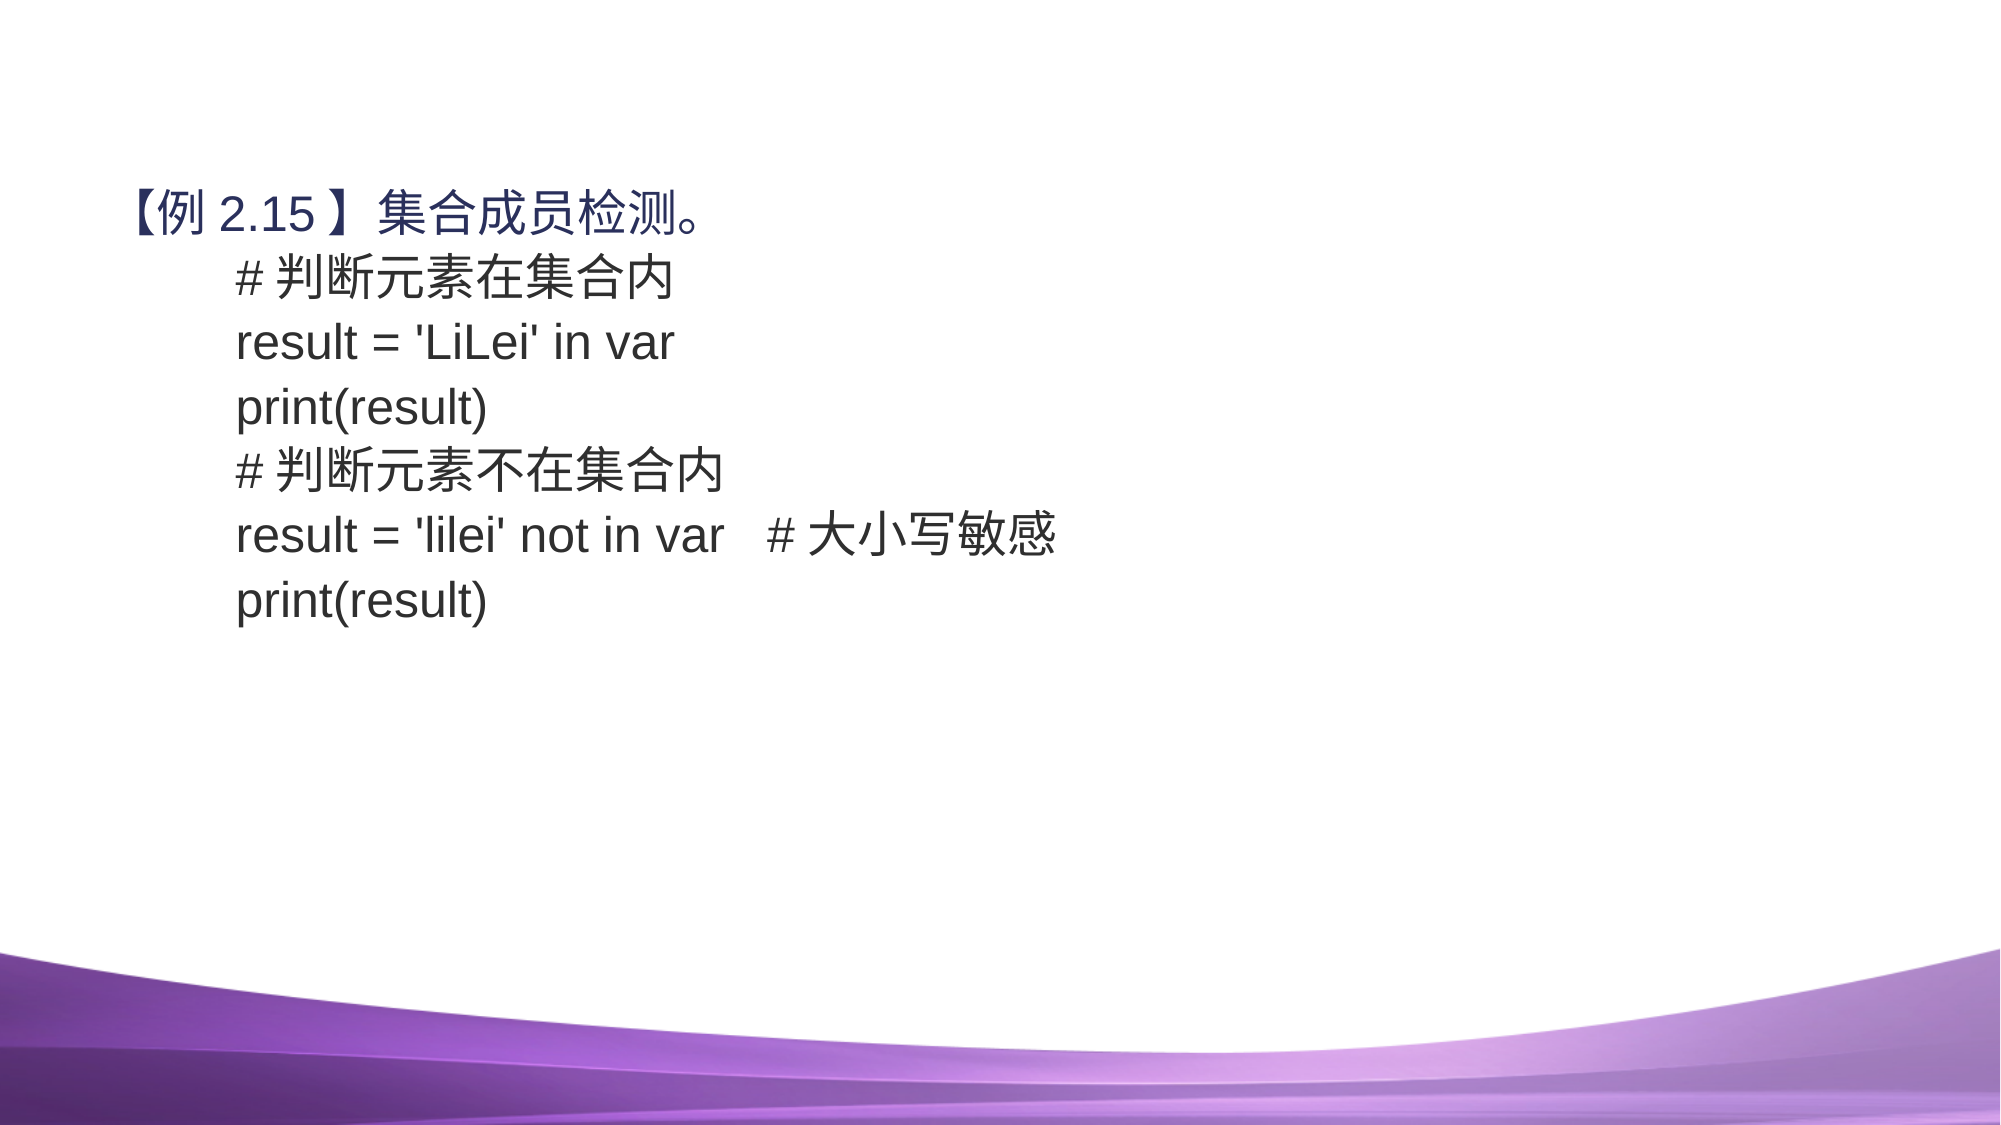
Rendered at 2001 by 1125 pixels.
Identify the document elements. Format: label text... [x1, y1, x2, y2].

list 【例2.15】集合成员检测。 #判断元素在集合内 result = 'LiLei' in var print(result) #判断元素不在集合内 result = 'lilei' not in var #大小写敏感 print(result) [91, 168, 1906, 1021]
picture [0, 943, 2001, 1125]
